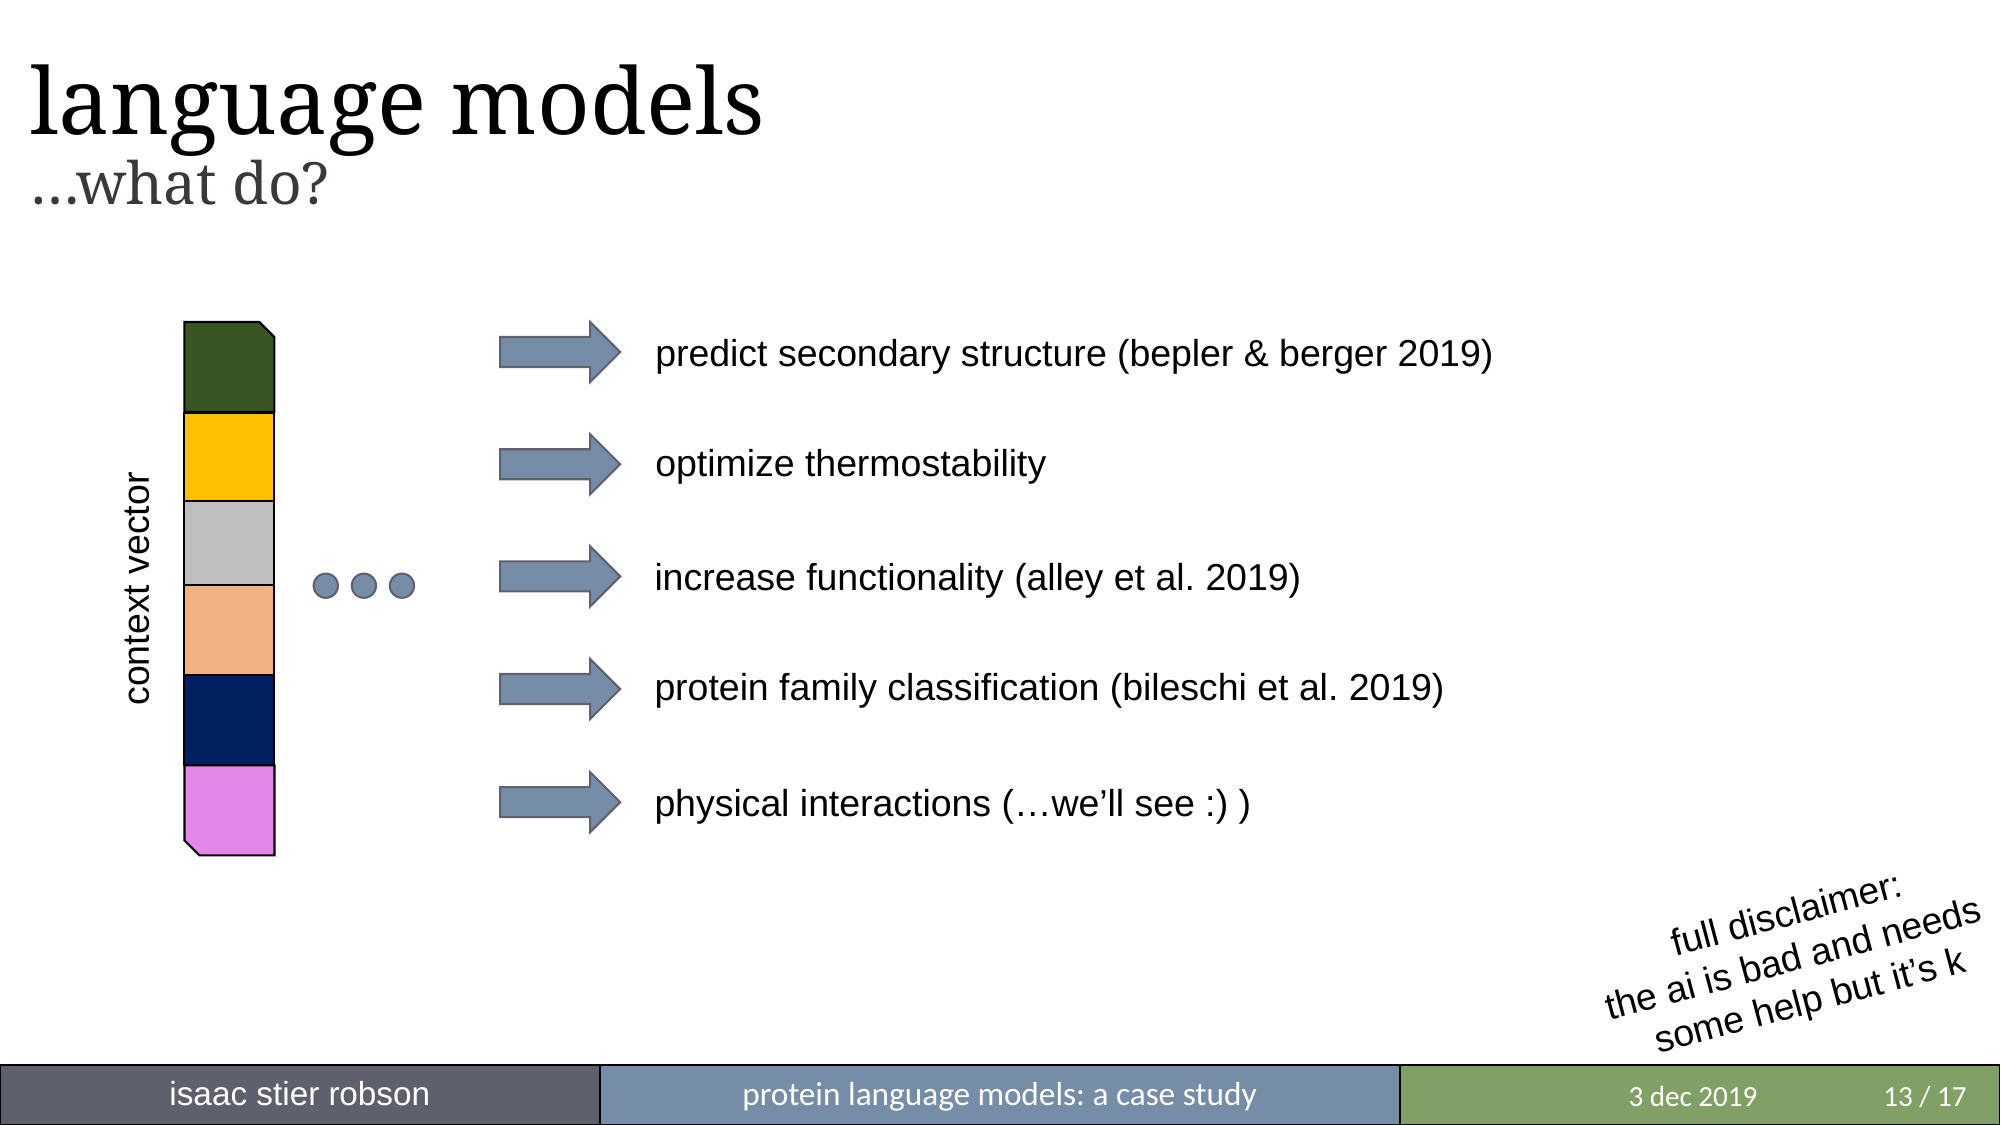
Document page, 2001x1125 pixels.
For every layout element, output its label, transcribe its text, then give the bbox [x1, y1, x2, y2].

text_box optimize thermostability [640, 431, 1796, 491]
text_box 3 dec 2019 13 / 17 [1454, 1064, 2000, 1125]
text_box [184, 322, 275, 856]
text_box predict secondary structure (bepler & berger 2019) [640, 322, 1796, 382]
text_box [499, 543, 622, 609]
title language models …what do? [15, 47, 1878, 265]
text_box protein family classification (bileschi et al. 2019) [639, 655, 1795, 716]
text_box context vector [104, 417, 164, 760]
text_box physical interactions (…we’ll see :) ) [639, 771, 1795, 832]
text_box protein language models: a case study [599, 1064, 1244, 1125]
text_box increase functionality (alley et al. 2019) [639, 546, 1795, 606]
text_box [499, 769, 622, 835]
text_box [499, 656, 622, 722]
text_box isaac stier robson [0, 1064, 599, 1125]
text_box [499, 319, 622, 385]
text_box [499, 431, 622, 497]
text_box full disclaimer: the ai is bad and needs some help but it’s k [1220, 822, 2000, 1125]
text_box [313, 573, 415, 598]
